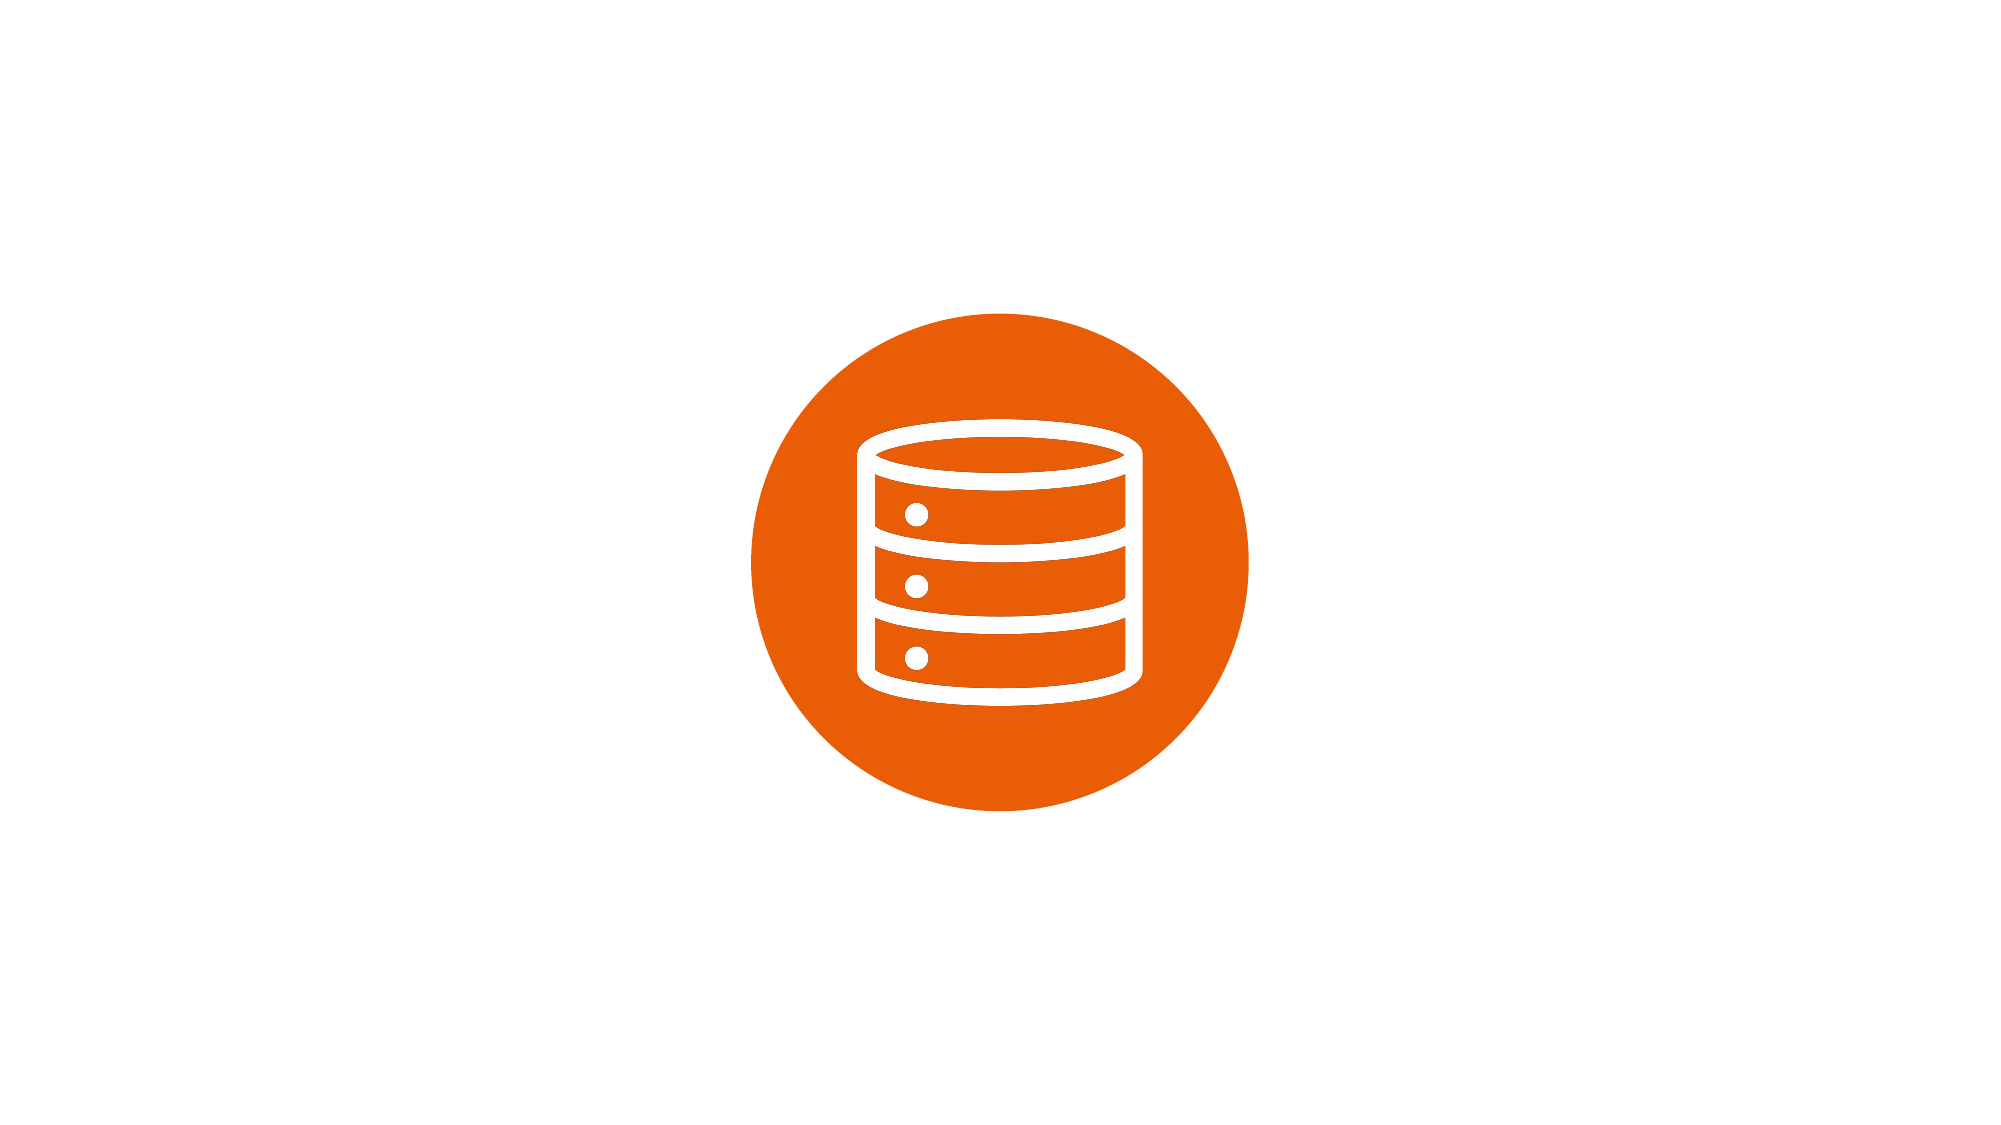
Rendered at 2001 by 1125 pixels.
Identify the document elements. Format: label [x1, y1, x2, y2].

text_box [856, 419, 1144, 706]
text_box [751, 313, 1249, 812]
